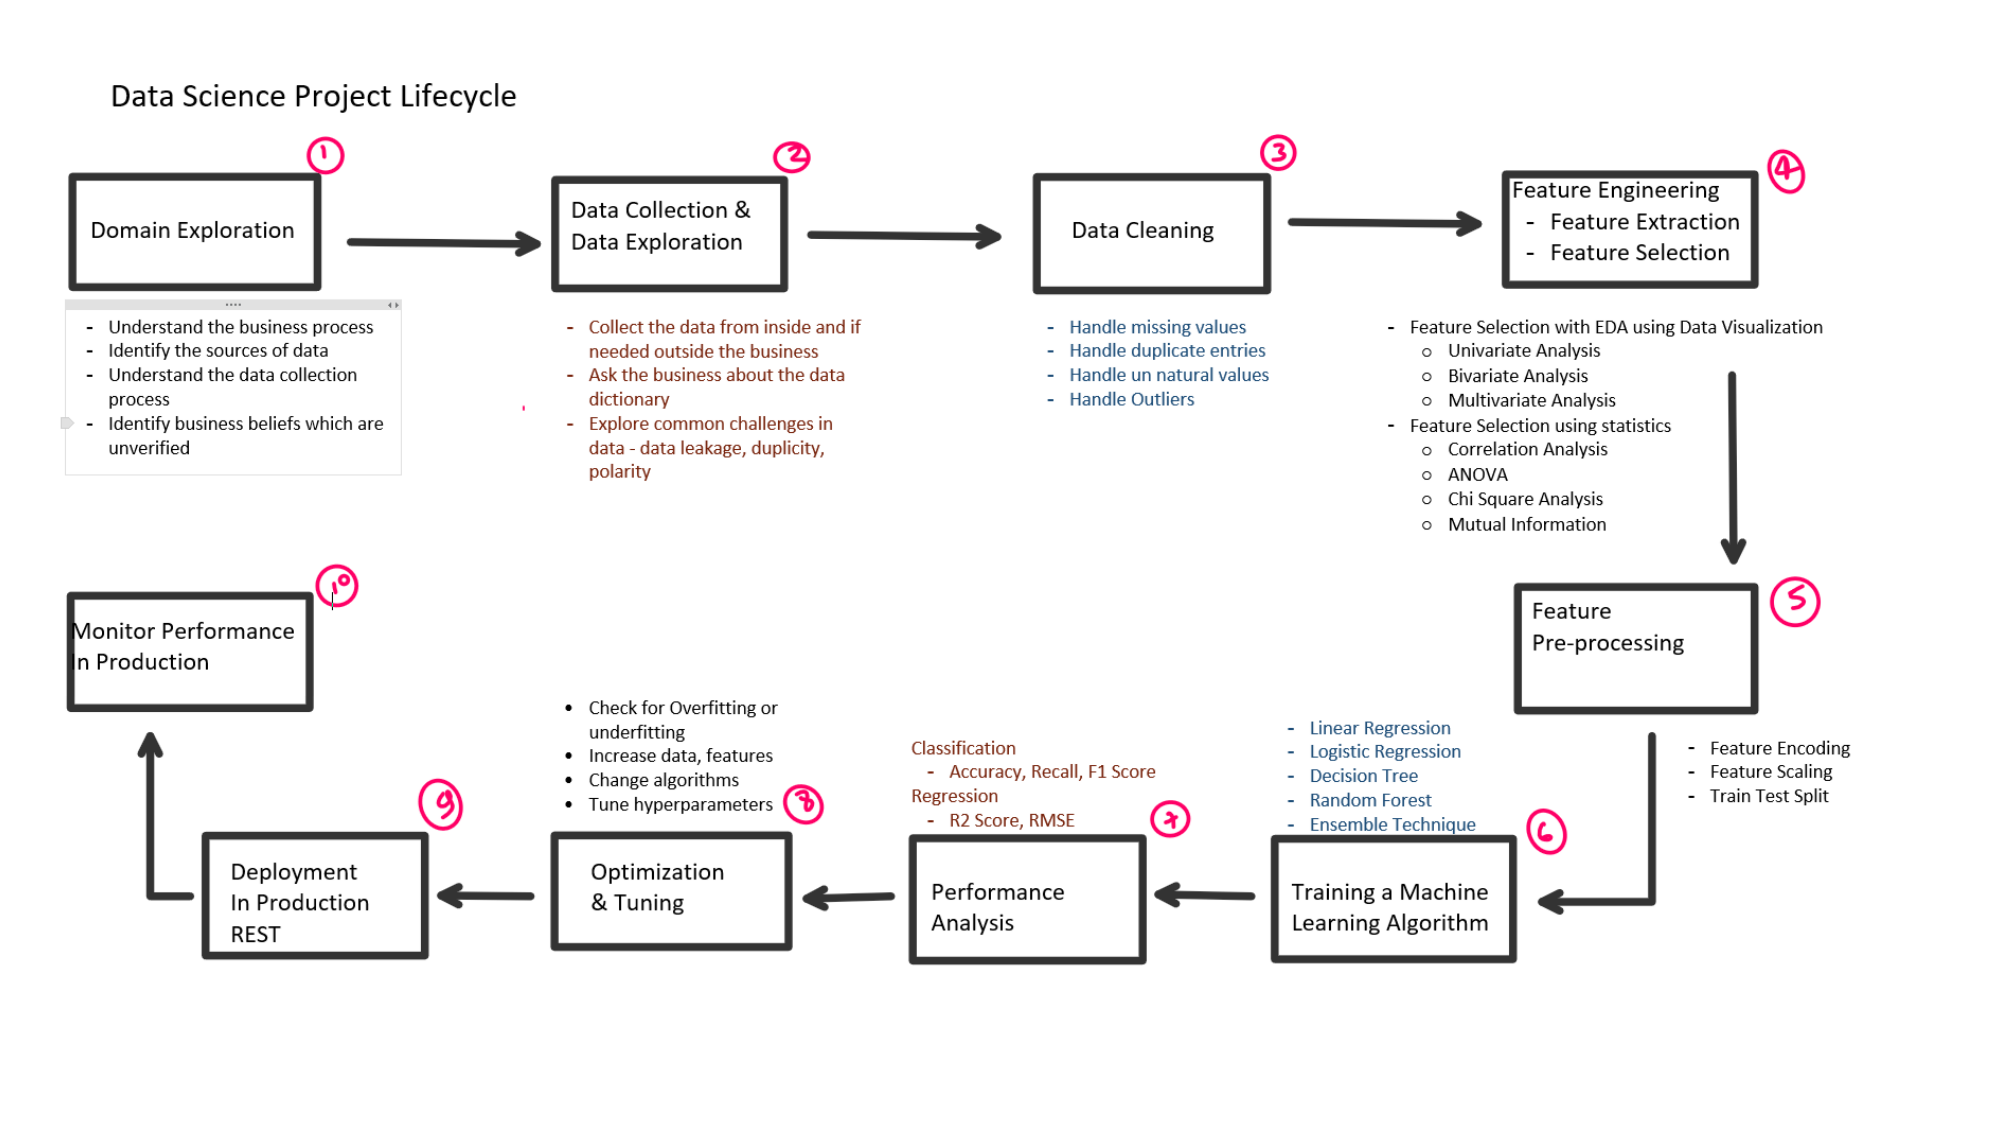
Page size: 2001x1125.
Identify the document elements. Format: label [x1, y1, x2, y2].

list [48, 64, 1952, 1061]
